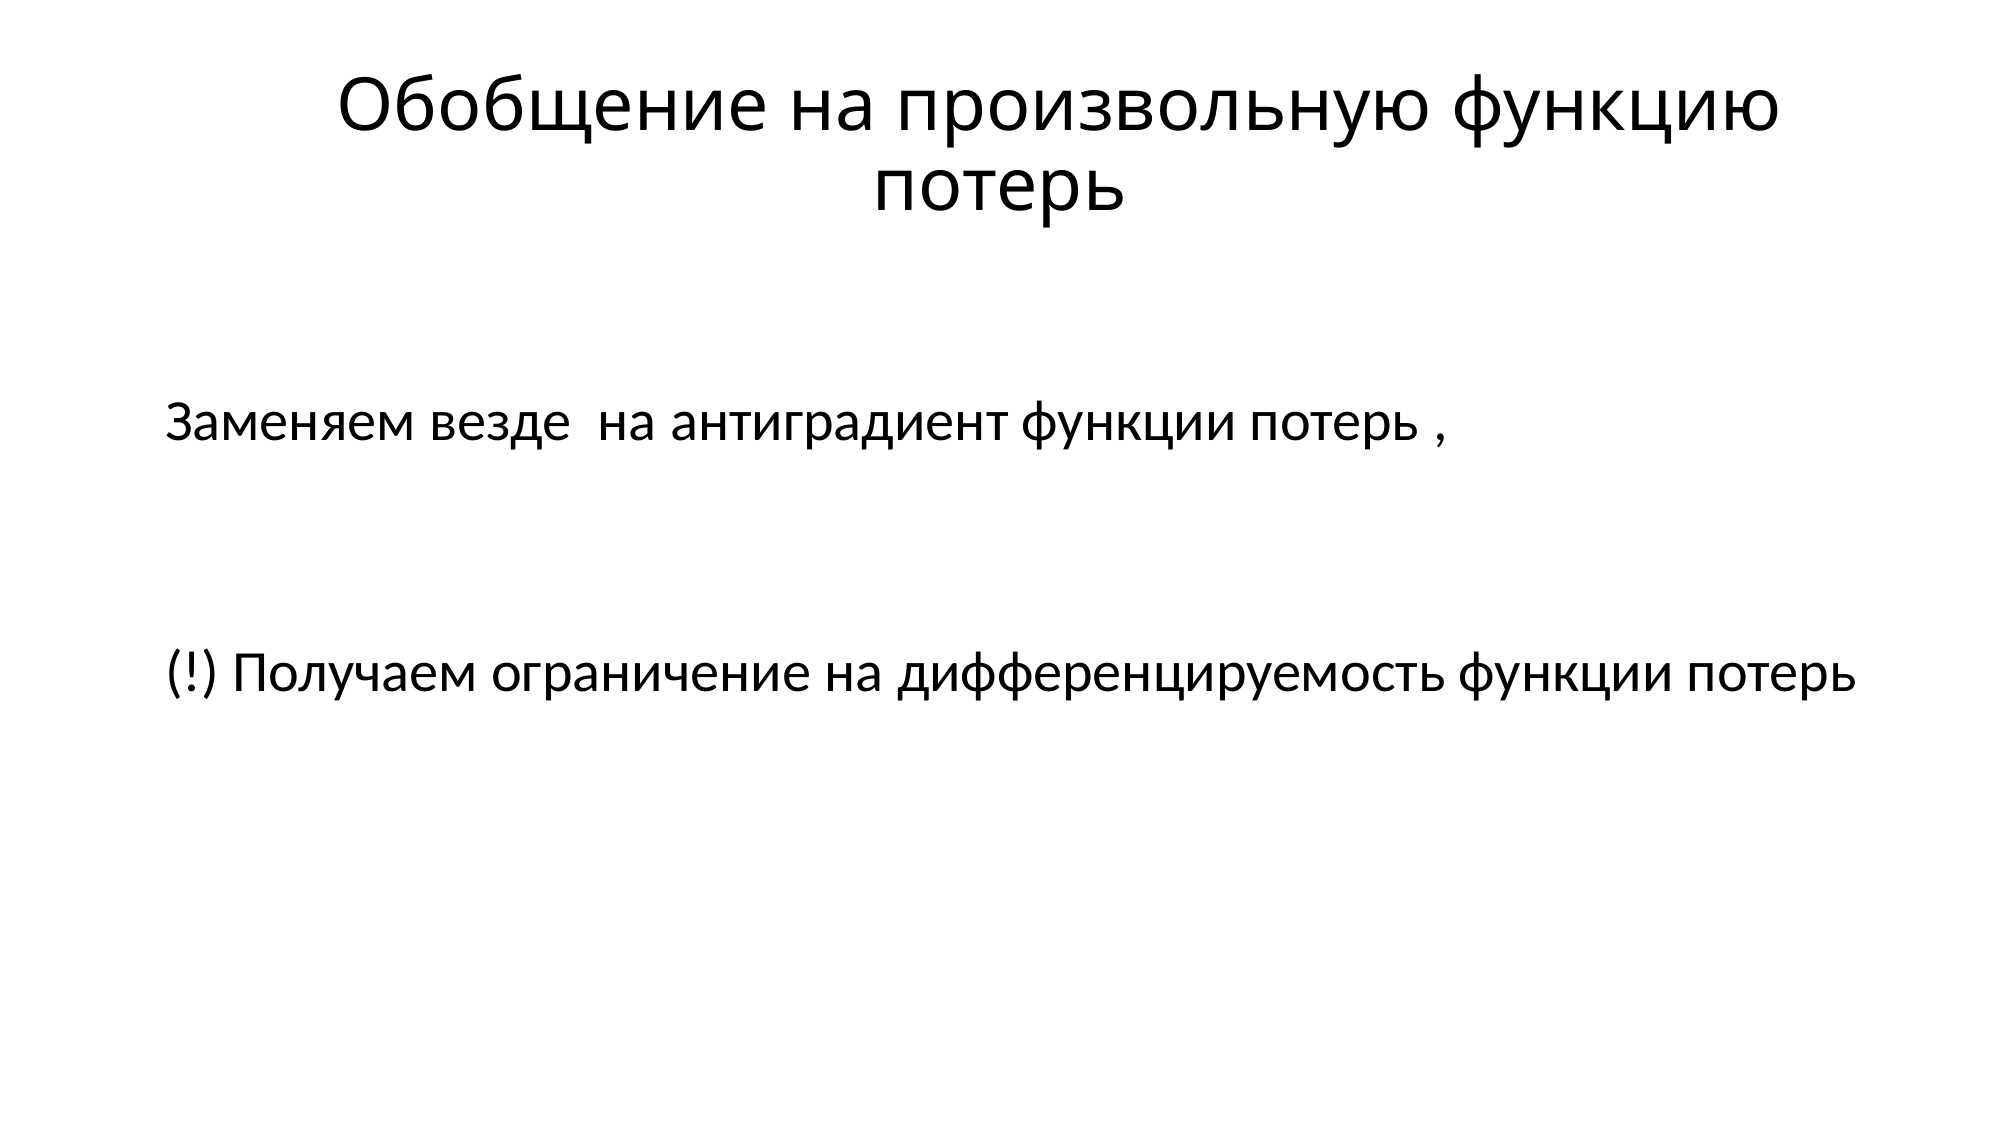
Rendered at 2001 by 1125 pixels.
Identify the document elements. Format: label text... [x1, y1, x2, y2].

title Обобщение на произвольную функцию потерь [137, 59, 1863, 322]
